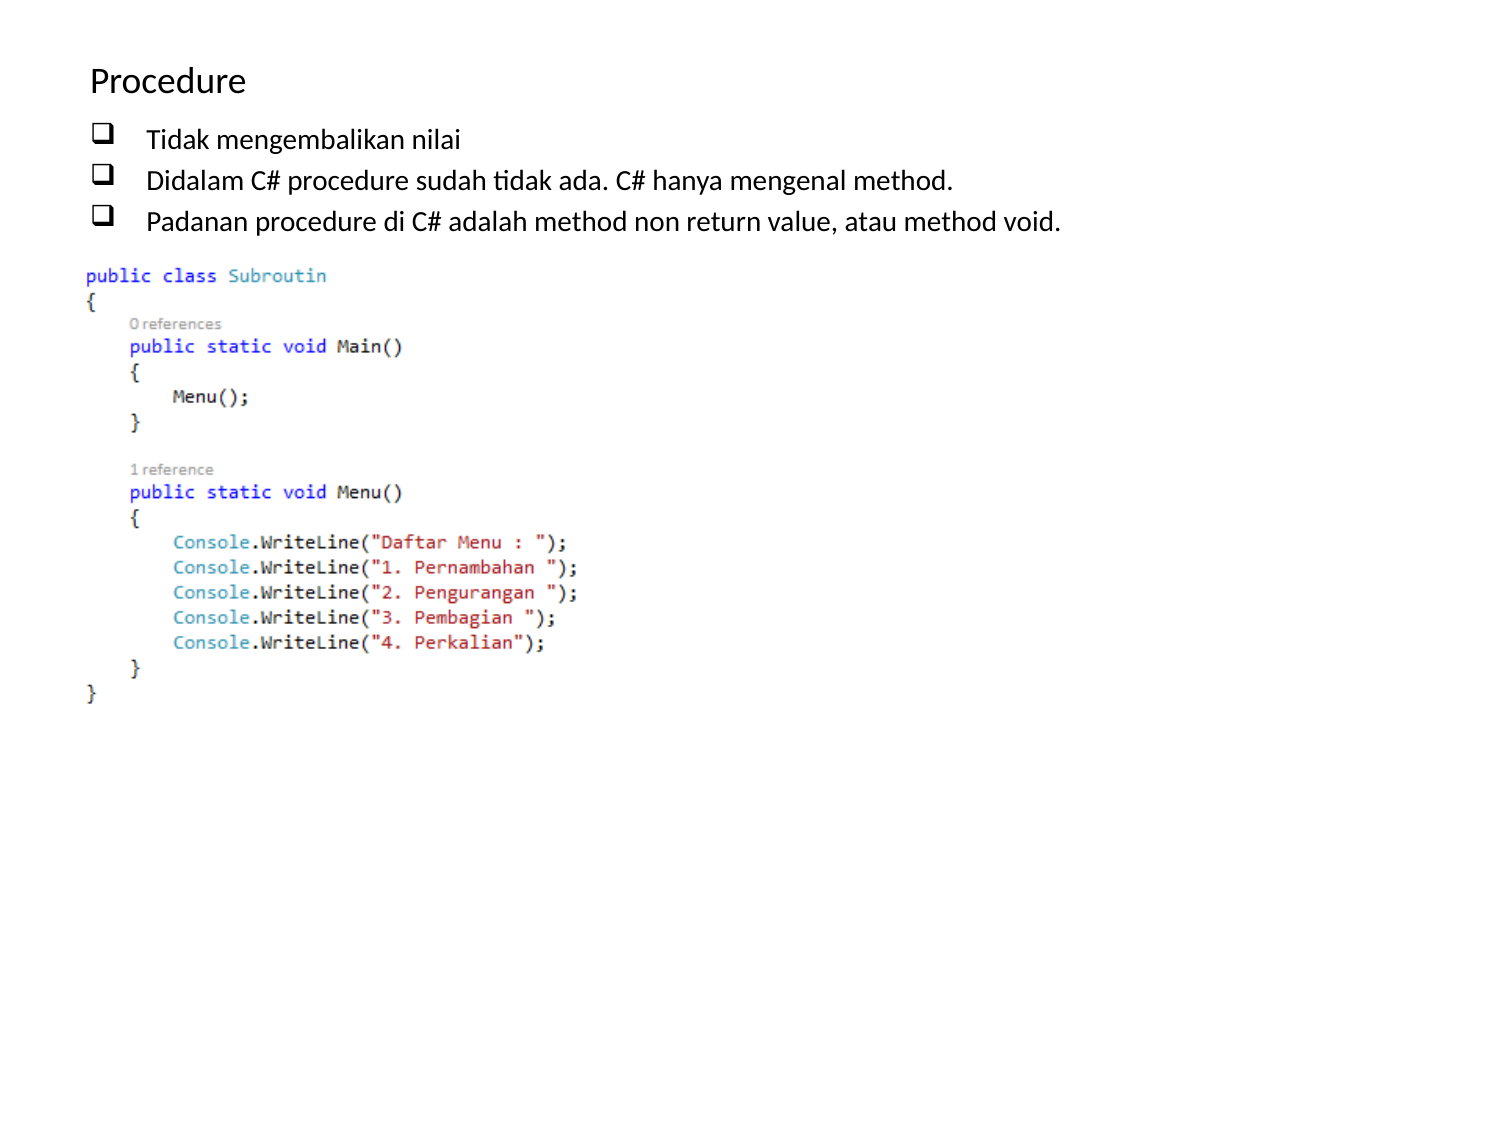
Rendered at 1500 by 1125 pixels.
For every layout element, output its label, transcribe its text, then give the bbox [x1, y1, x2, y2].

picture [74, 262, 601, 707]
list Tidak mengembalikan nilai Didalam C# procedure sudah tidak ada. C# hanya mengenal method. Padanan procedure di C# adalah method non return value, atau method void. [75, 112, 1425, 1005]
title Procedure [75, 45, 1425, 112]
